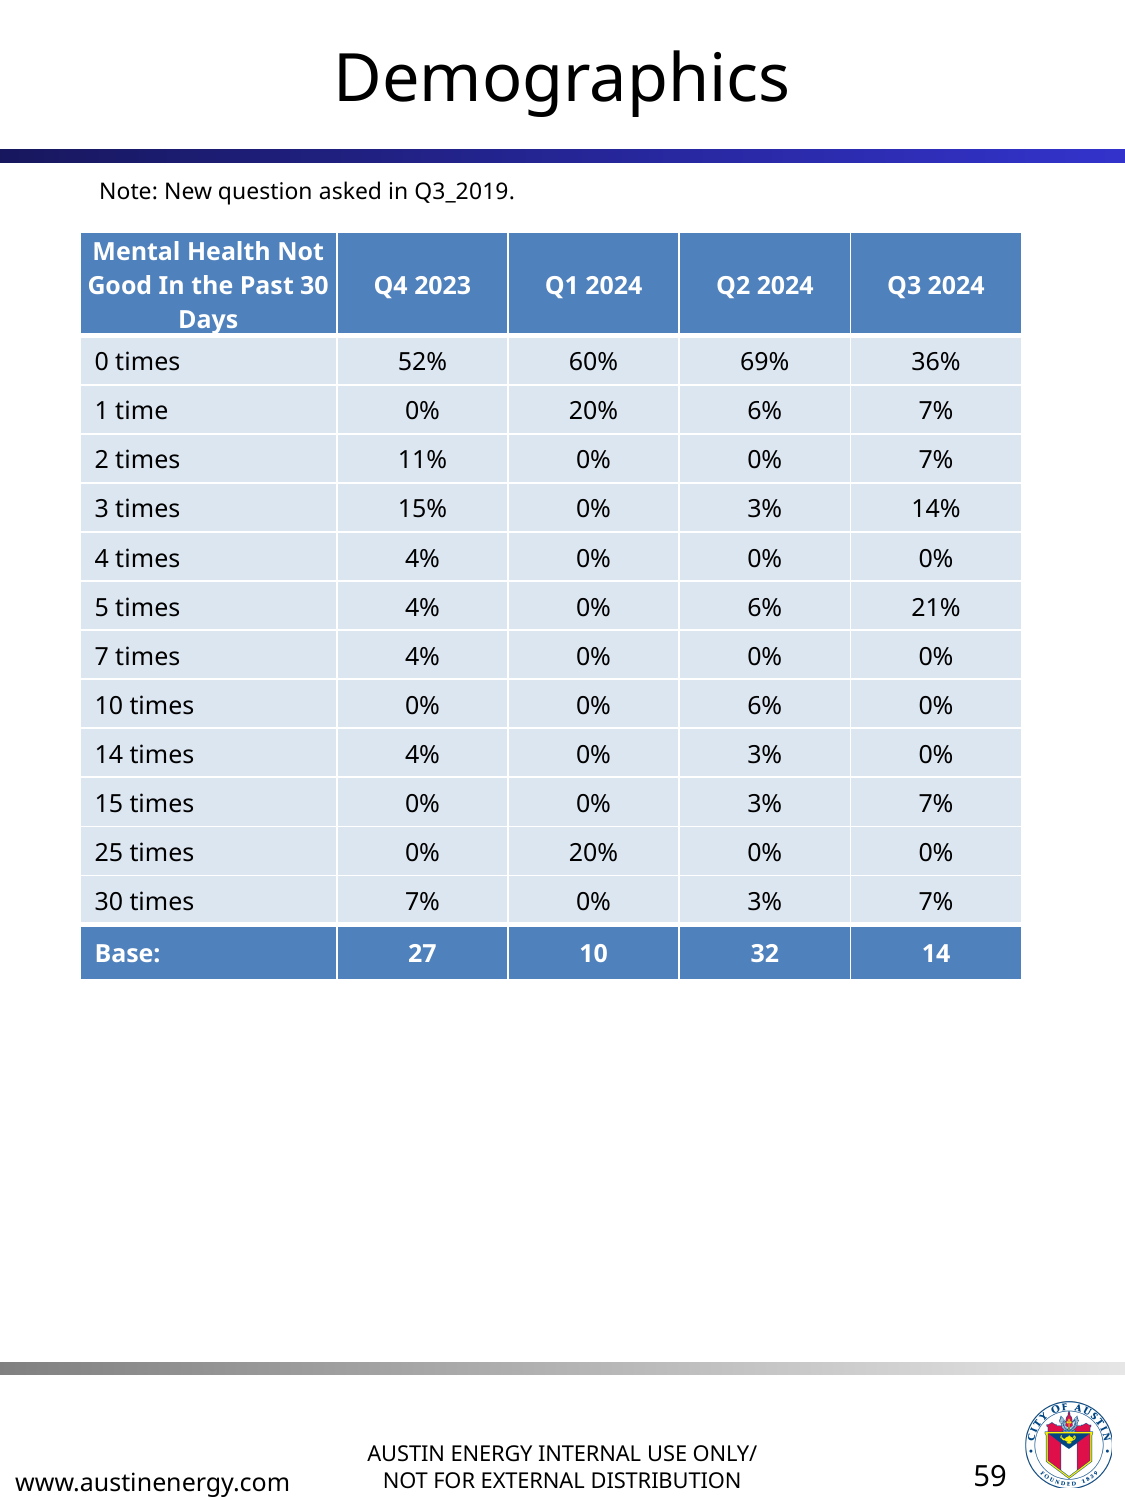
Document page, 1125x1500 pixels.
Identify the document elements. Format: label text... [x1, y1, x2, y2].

table_cell 6% [680, 386, 850, 433]
table_cell 4 times [81, 533, 336, 580]
table_cell 0% [851, 680, 1021, 727]
table_cell 6% [680, 680, 850, 727]
table_cell 3% [680, 729, 850, 776]
table_cell 0% [680, 827, 850, 875]
table_cell 36% [851, 338, 1021, 384]
table_cell 7 times [81, 631, 336, 678]
table_cell 20% [509, 386, 678, 433]
table_cell 0 times [81, 338, 336, 384]
table_cell 3 times [81, 484, 336, 531]
table_cell 25 times [81, 827, 336, 875]
table_cell 4% [338, 533, 507, 580]
table_header Q4 2023 [338, 233, 507, 333]
table_cell 0% [509, 778, 678, 826]
table_cell 7% [338, 876, 507, 922]
table_cell 11% [338, 435, 507, 482]
table_header Q3 2024 [851, 233, 1021, 333]
table_cell 7% [851, 435, 1021, 482]
table_cell 0% [338, 778, 507, 826]
table_cell 3% [680, 778, 850, 826]
table_cell Base: [81, 927, 336, 979]
table_cell 30 times [81, 876, 336, 922]
table_cell 60% [509, 338, 678, 384]
table_cell 14 times [81, 729, 336, 776]
table_cell 15% [338, 484, 507, 531]
table_cell 0% [509, 876, 678, 922]
table_cell 6% [680, 582, 850, 629]
table_cell 4% [338, 631, 507, 678]
table_cell 2 times [81, 435, 336, 482]
table_cell 10 times [81, 680, 336, 727]
table_cell 0% [509, 435, 678, 482]
table_cell 0% [680, 631, 850, 678]
table_cell 5 times [81, 582, 336, 629]
table_cell 4% [338, 729, 507, 776]
table_cell 7% [851, 778, 1021, 826]
table_cell 0% [851, 533, 1021, 580]
table_cell 0% [680, 435, 850, 482]
table_cell 0% [509, 631, 678, 678]
table_cell 32 [680, 927, 850, 979]
slide_number 59 [787, 1449, 1022, 1500]
table_cell 21% [851, 582, 1021, 629]
title Demographics [0, 0, 1125, 150]
table_cell 0% [509, 680, 678, 727]
table_cell 3% [680, 876, 850, 922]
table_cell 27 [338, 927, 507, 979]
table_cell 0% [851, 631, 1021, 678]
table_cell 4% [338, 582, 507, 629]
table_cell 52% [338, 338, 507, 384]
table_cell 0% [338, 386, 507, 433]
table_header Q2 2024 [680, 233, 850, 333]
table_cell 0% [851, 827, 1021, 875]
table_cell 0% [338, 680, 507, 727]
table_cell 0% [338, 827, 507, 875]
table_cell 0% [680, 533, 850, 580]
table_cell 7% [851, 386, 1021, 433]
text_box Note: New question asked in Q3_2019. [84, 169, 1050, 212]
table_cell 0% [509, 484, 678, 531]
table_cell 20% [509, 827, 678, 875]
table_header Mental Health Not Good In the Past 30 Days [81, 233, 336, 333]
table_cell 1 time [81, 386, 336, 433]
table_cell 69% [680, 338, 850, 384]
table_cell 14 [851, 927, 1021, 979]
table_cell 3% [680, 484, 850, 531]
table_cell 0% [509, 533, 678, 580]
table_cell 15 times [81, 778, 336, 826]
table_cell 0% [509, 582, 678, 629]
table_cell 7% [851, 876, 1021, 922]
table_cell 10 [509, 927, 678, 979]
table_cell 0% [851, 729, 1021, 776]
table_cell 0% [509, 729, 678, 776]
table_cell 14% [851, 484, 1021, 531]
table_header Q1 2024 [509, 233, 678, 333]
